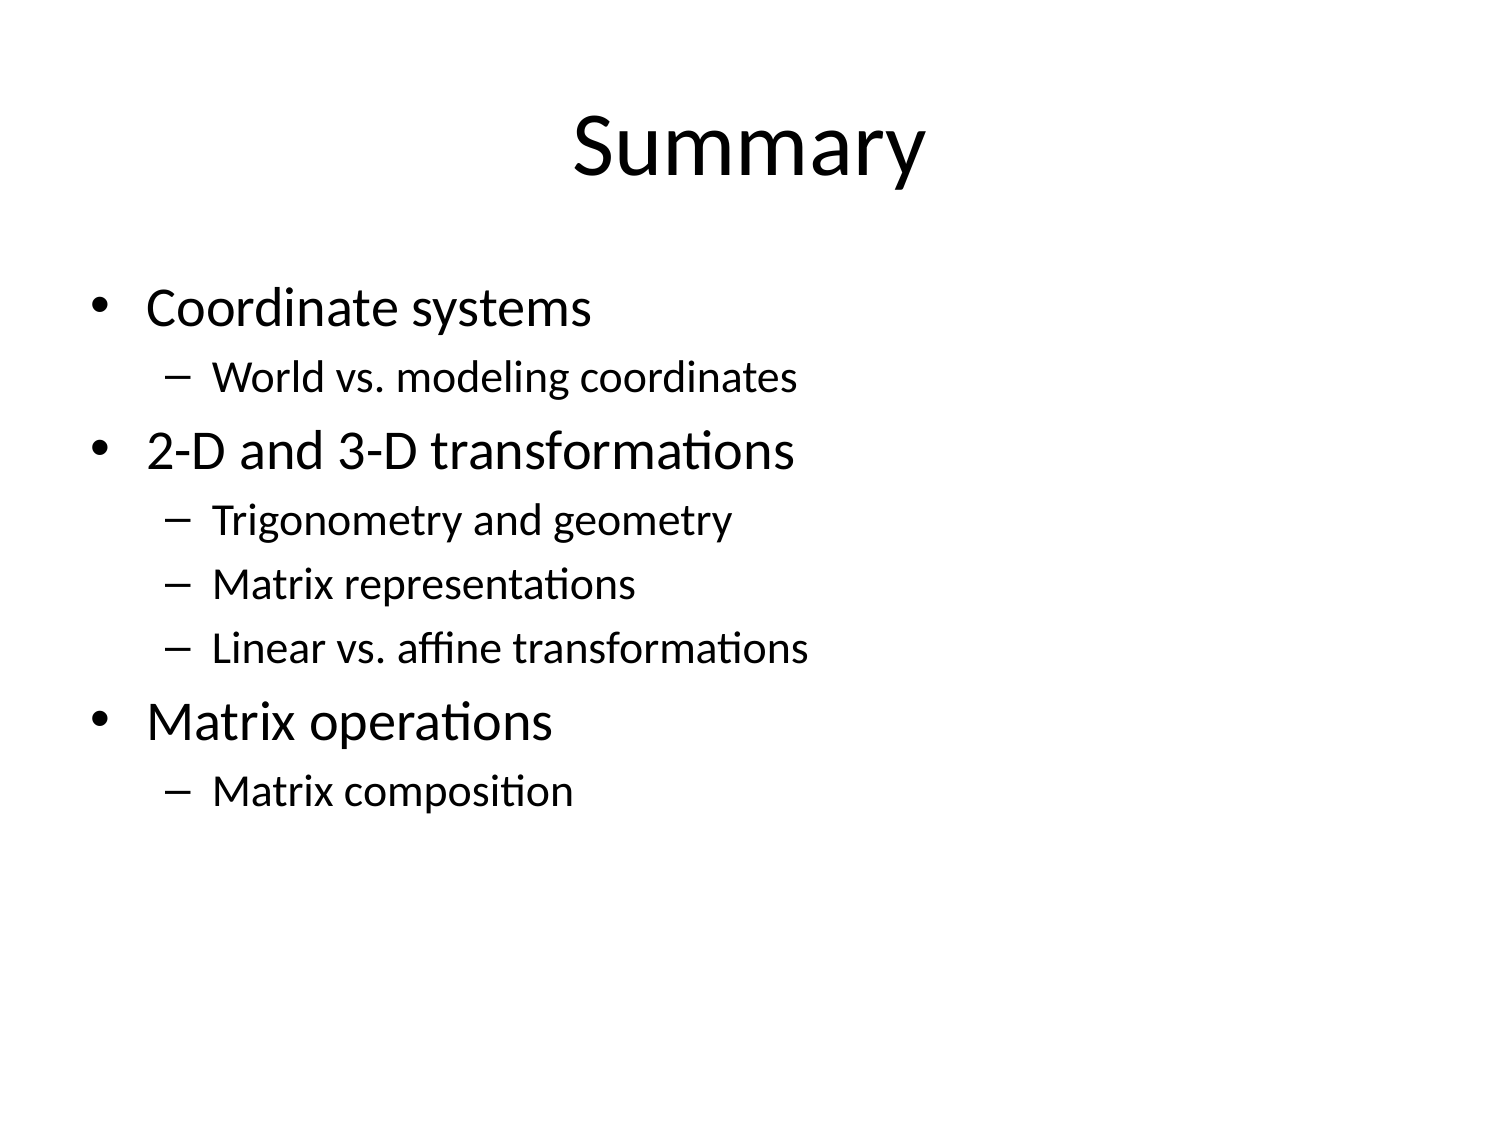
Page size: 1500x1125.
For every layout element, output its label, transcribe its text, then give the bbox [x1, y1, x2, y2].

title Summary [75, 45, 1425, 233]
list Coordinate systems World vs. modeling coordinates 2-D and 3-D transformations Trigonometry and geometry Matrix representations Linear vs. affine transformations Matrix operations Matrix composition [75, 262, 1425, 1005]
